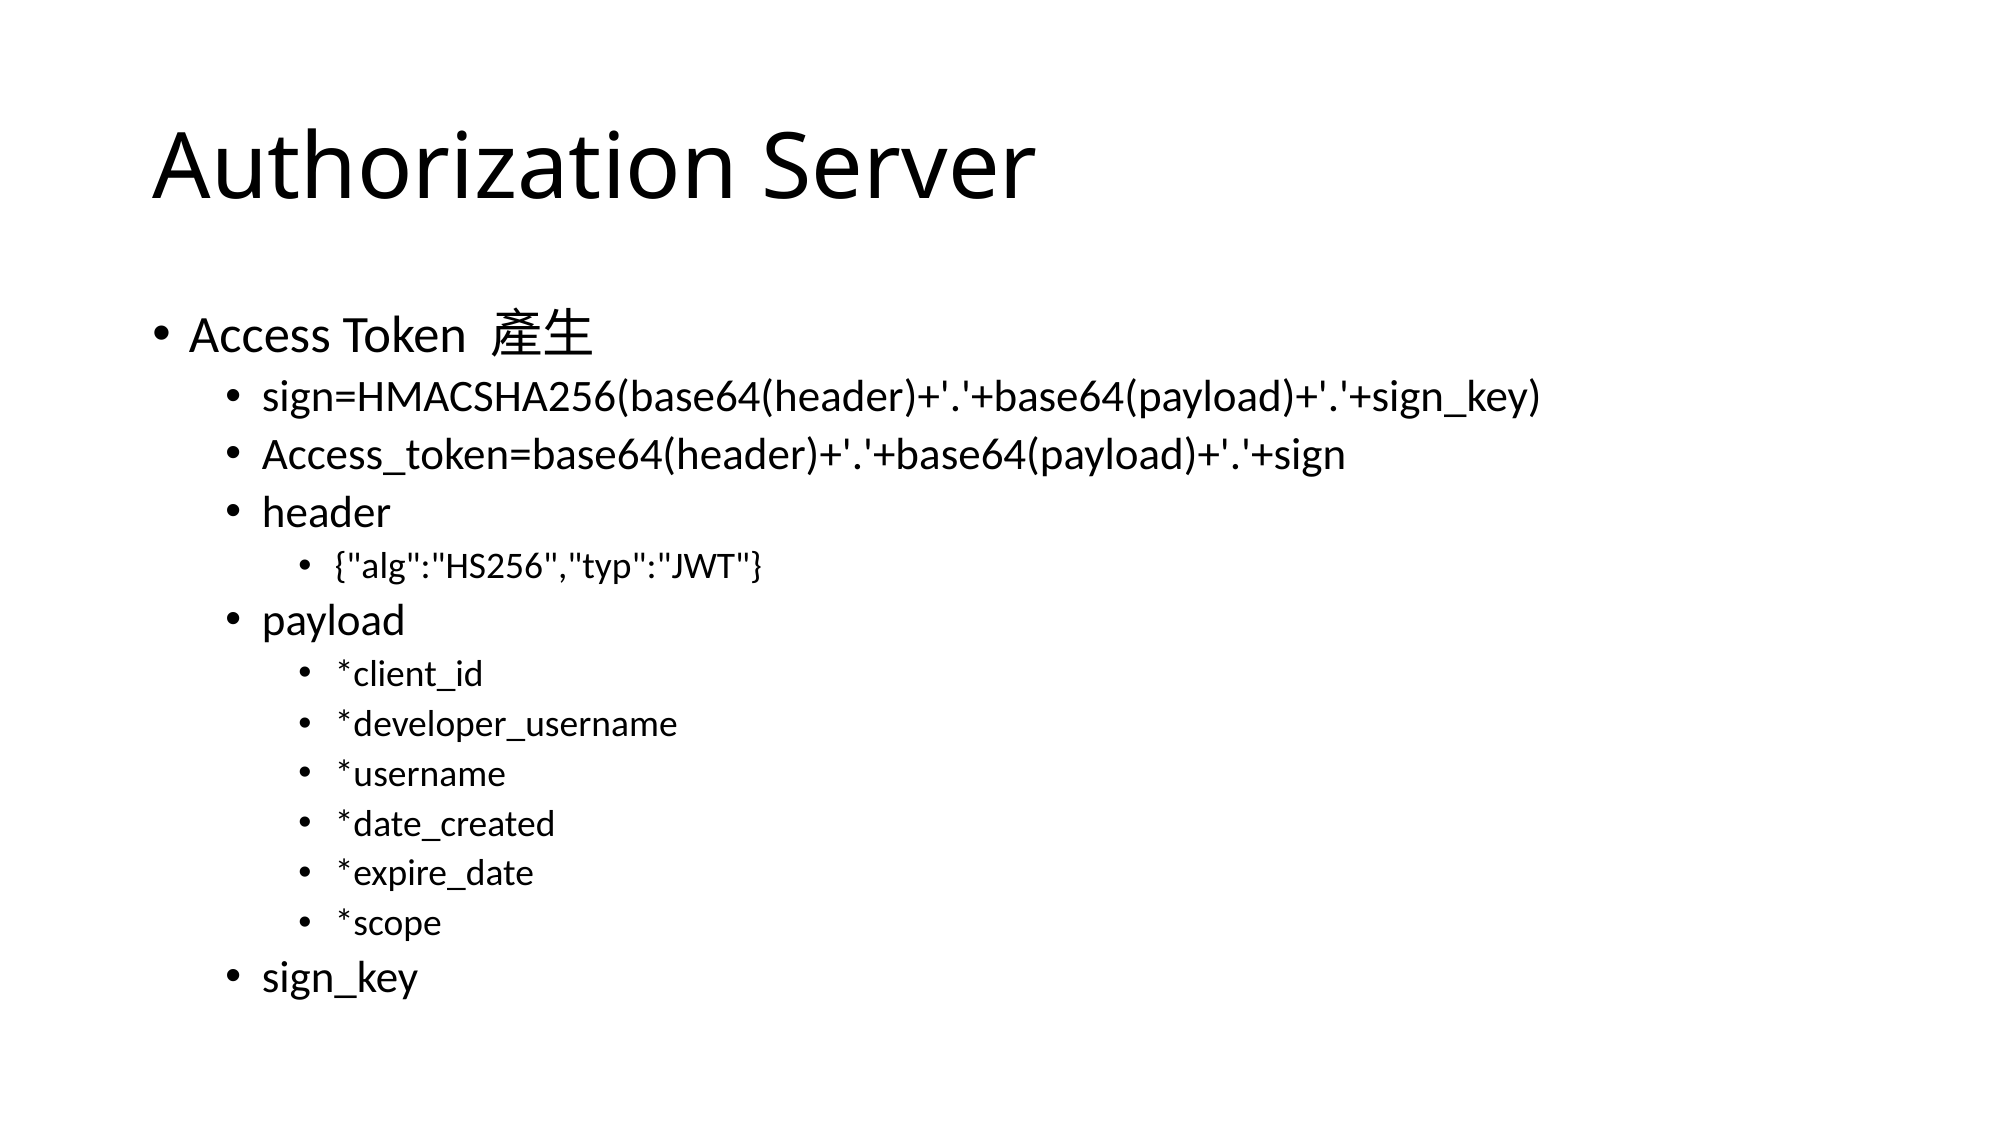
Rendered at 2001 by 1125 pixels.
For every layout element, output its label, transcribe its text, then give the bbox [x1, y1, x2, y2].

title Authorization Server [137, 59, 1863, 278]
list Access Token 產生 sign=HMACSHA256(base64(header)+'.'+base64(payload)+'.'+sign_key) Access_token=base64(header)+'.'+base64(payload)+'.'+sign header {"alg":"HS256","typ":"JWT"} payload *client_id *developer_username *username *date_created *expire_date *scope sign_key [137, 299, 1863, 1014]
